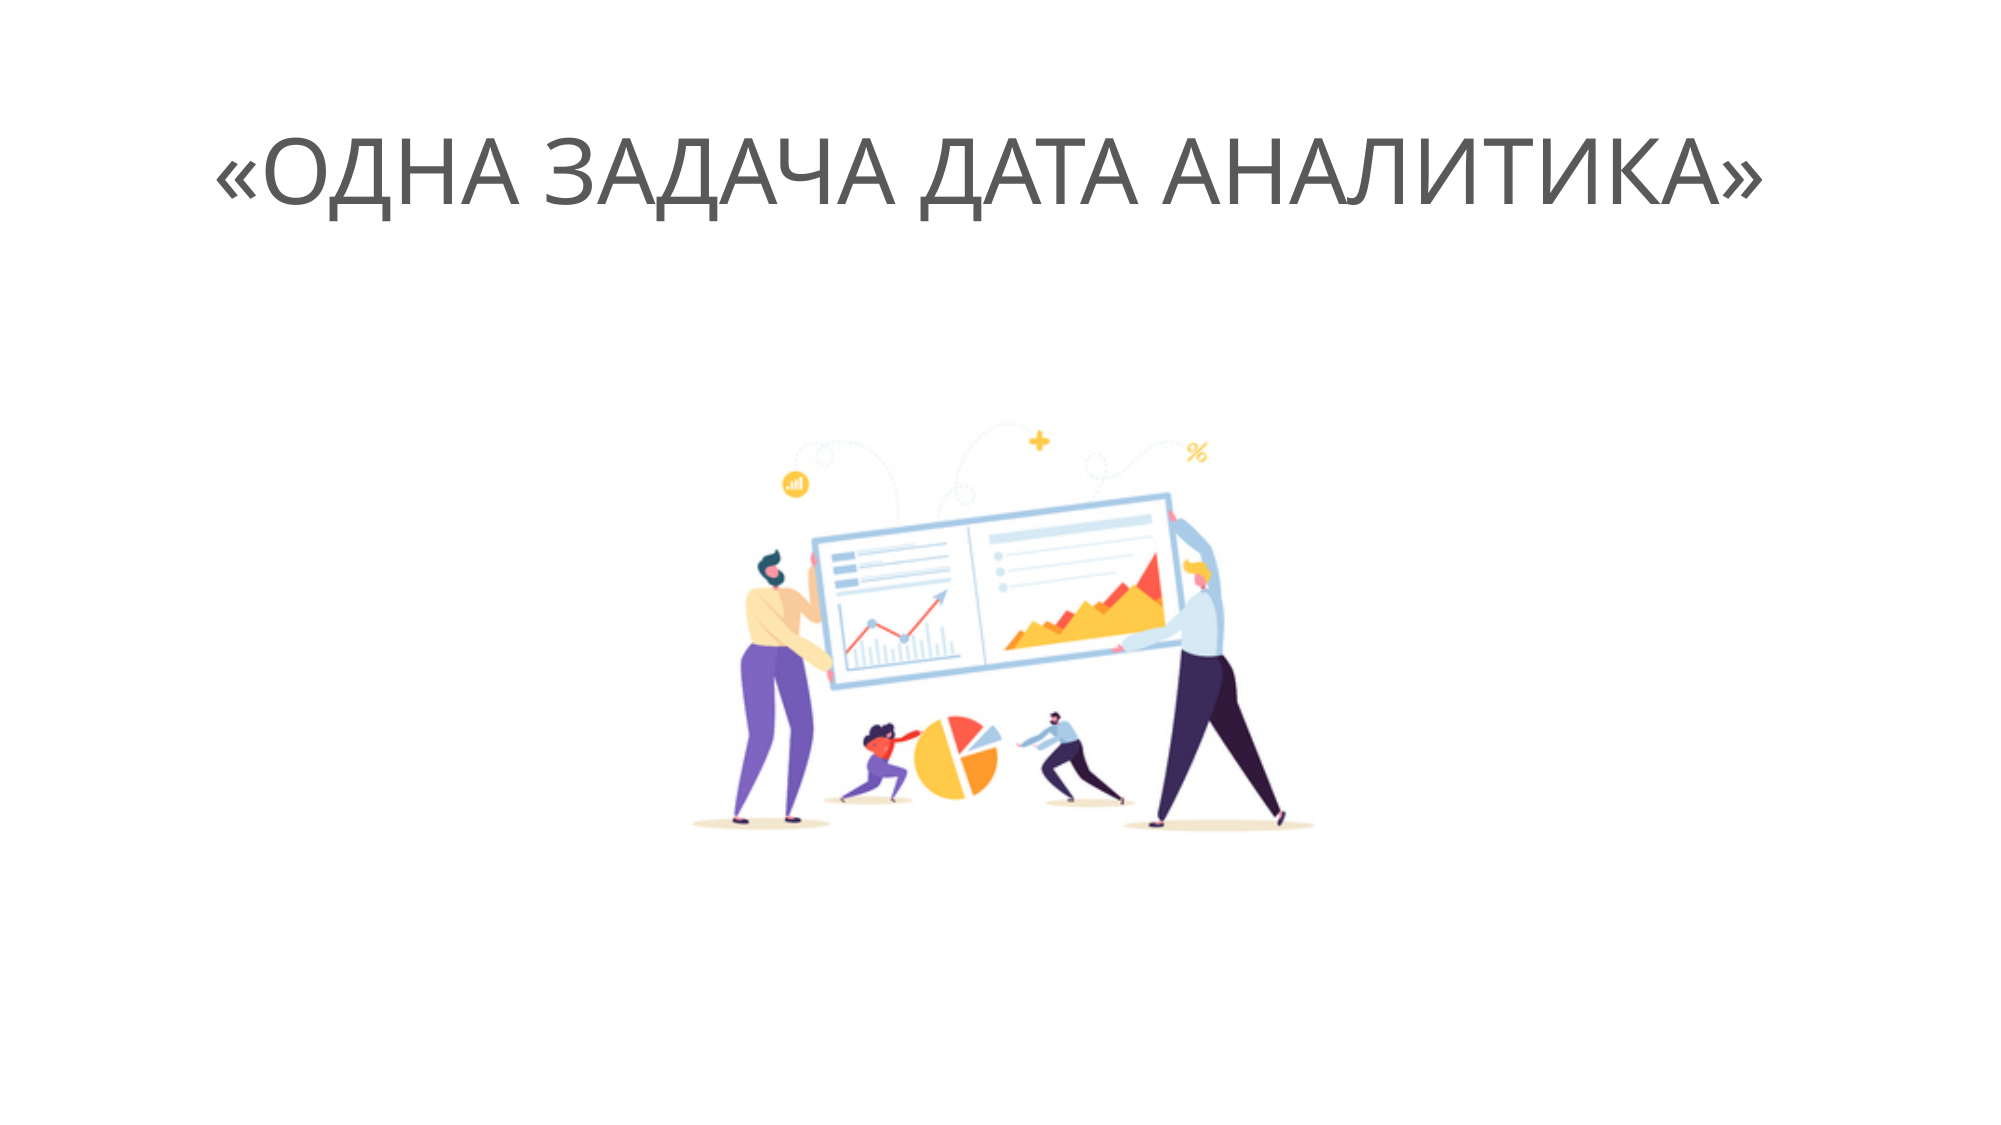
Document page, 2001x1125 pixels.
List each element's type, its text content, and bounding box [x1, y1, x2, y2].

picture [572, 338, 1409, 924]
title «ОДНА ЗАДАЧА ДАТА АНАЛИТИКА» [83, 66, 1898, 284]
